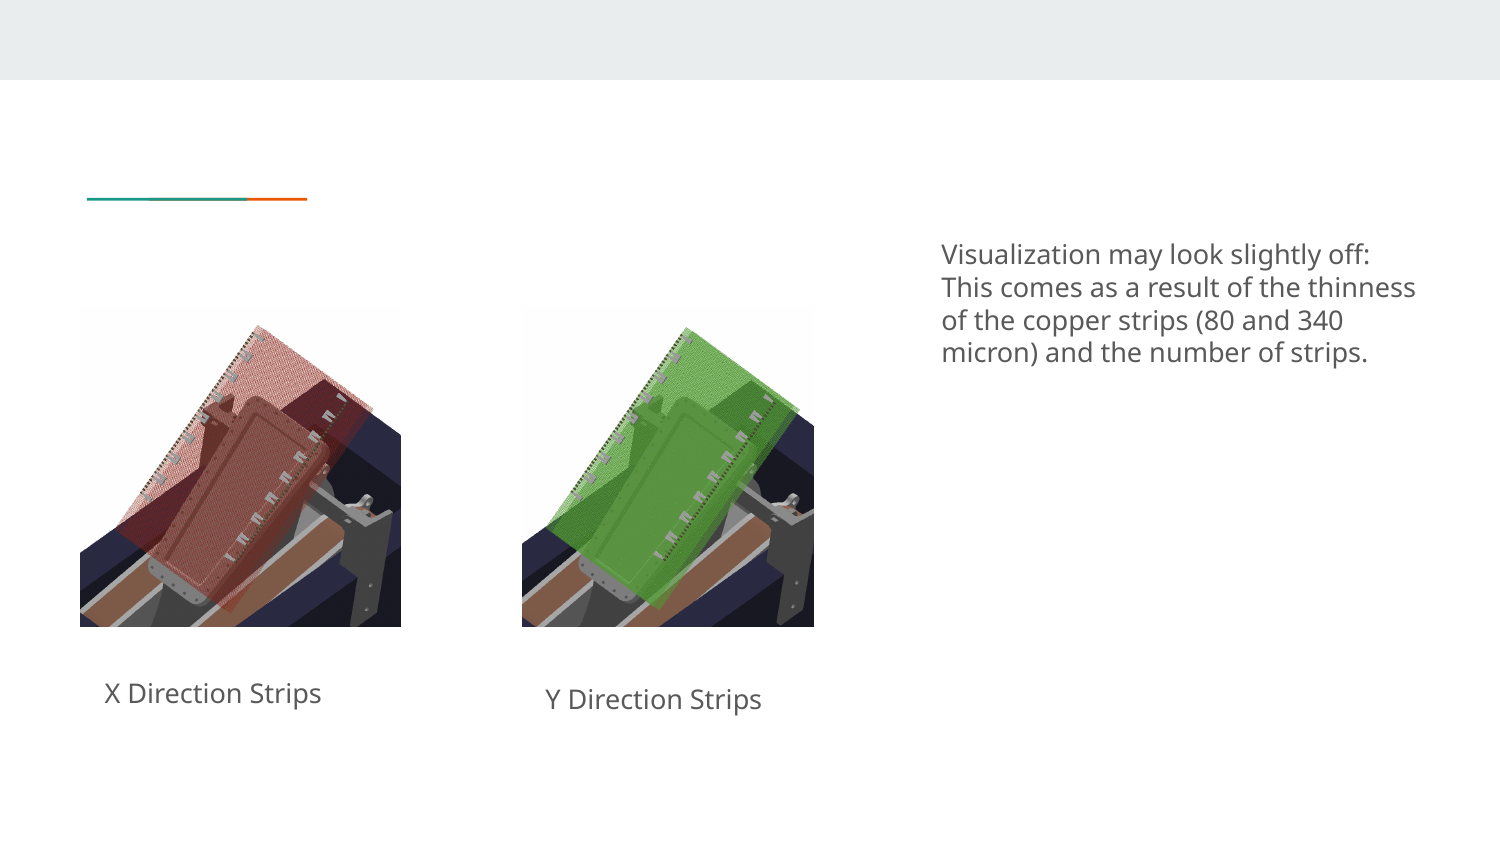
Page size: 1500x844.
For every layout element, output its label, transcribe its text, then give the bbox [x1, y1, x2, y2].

text_box Visualization may look slightly off: This comes as a result of the thinness of the copper strips (80 and 340 micron) and the number of strips. [926, 222, 1433, 790]
text_box Y Direction Strips [530, 667, 822, 727]
text_box X Direction Strips [89, 661, 401, 721]
picture [80, 306, 402, 628]
picture [522, 306, 815, 628]
